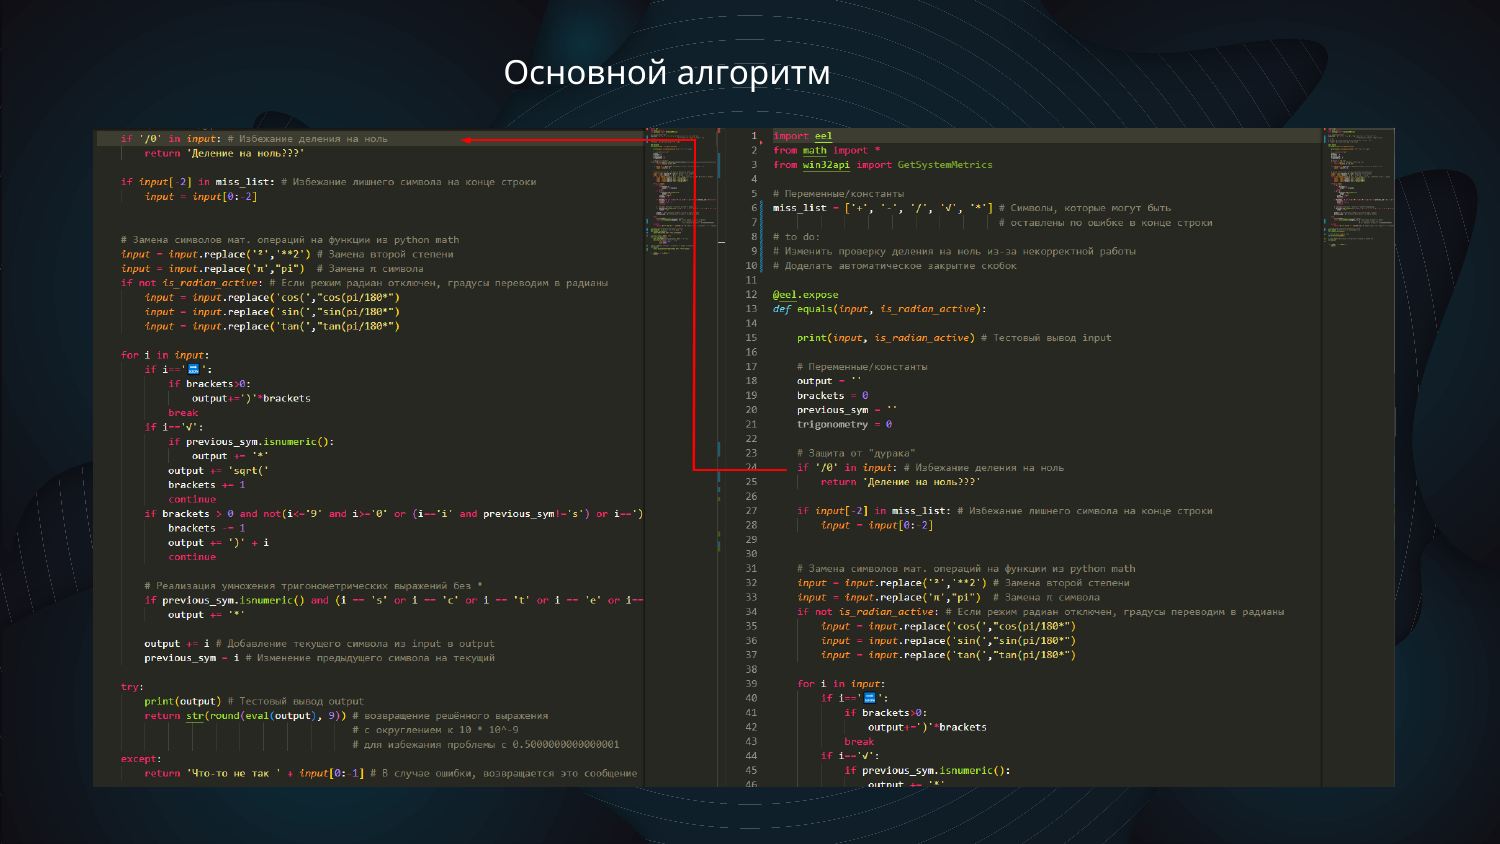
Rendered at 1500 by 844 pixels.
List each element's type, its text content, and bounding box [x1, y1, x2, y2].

picture [93, 128, 1395, 787]
subtitle Основной алгоритм [316, 58, 991, 97]
